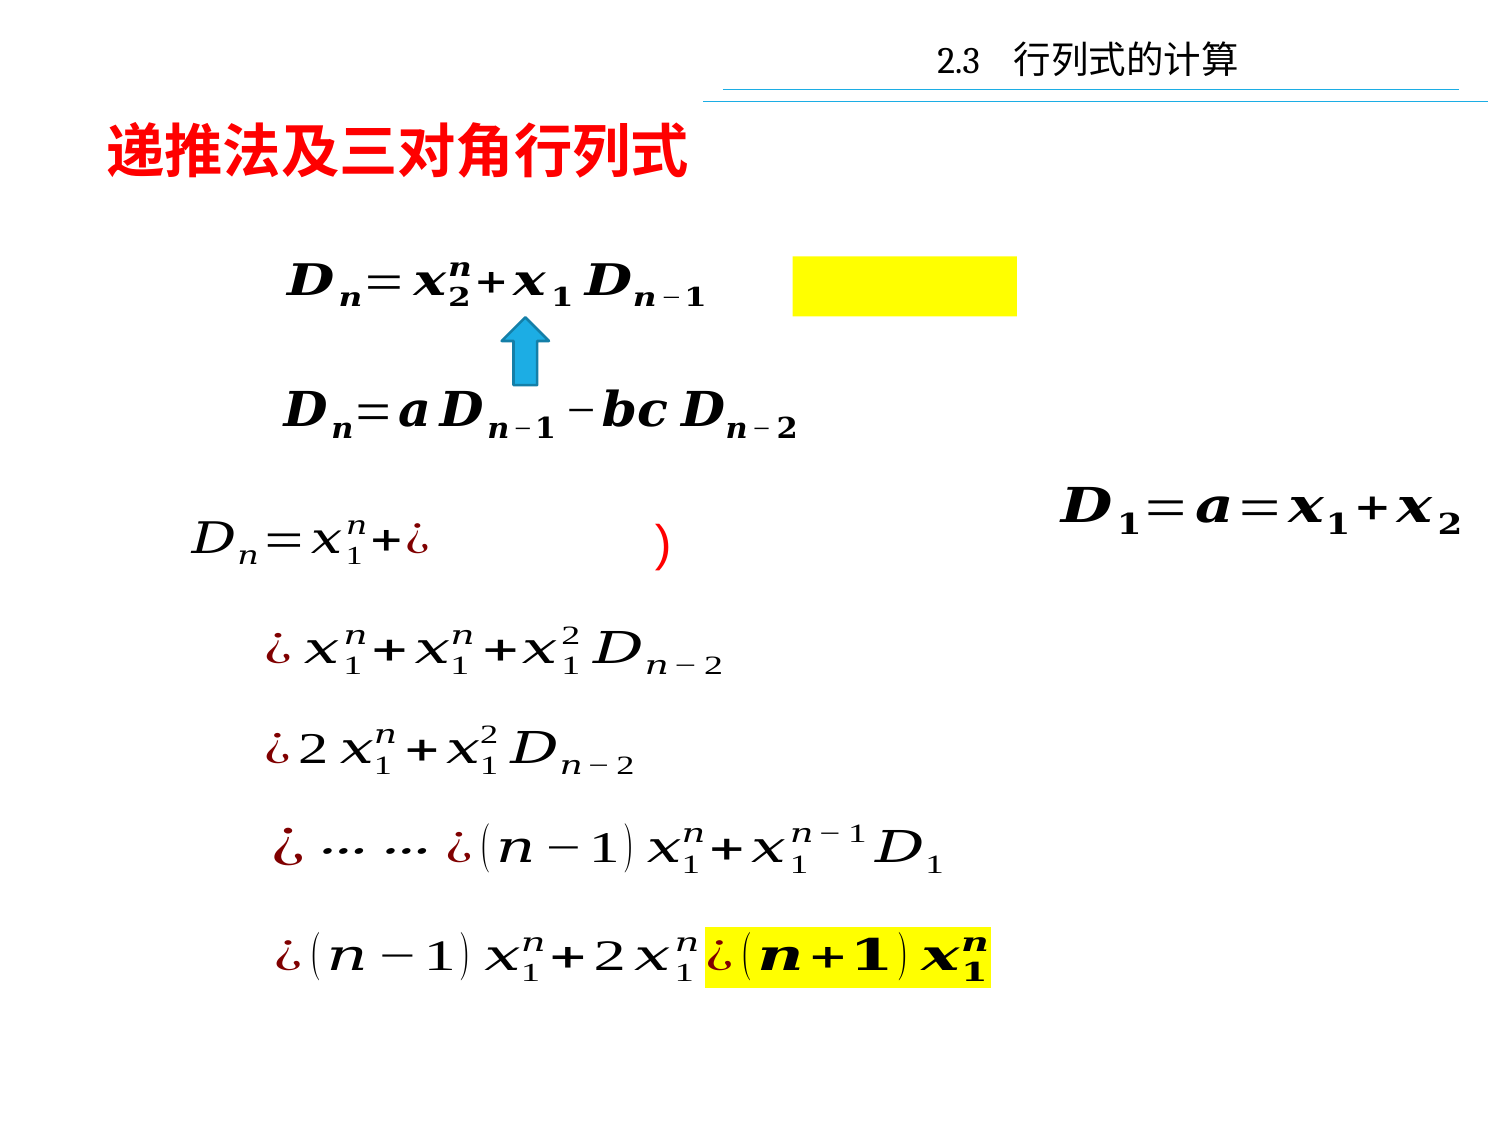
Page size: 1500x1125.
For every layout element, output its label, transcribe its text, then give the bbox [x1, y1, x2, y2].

text_box 2.3 行列式的计算 [749, 28, 1426, 84]
text_box [500, 316, 551, 387]
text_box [702, 89, 1489, 102]
text_box 递推法及三对角行列式 [64, 106, 731, 191]
